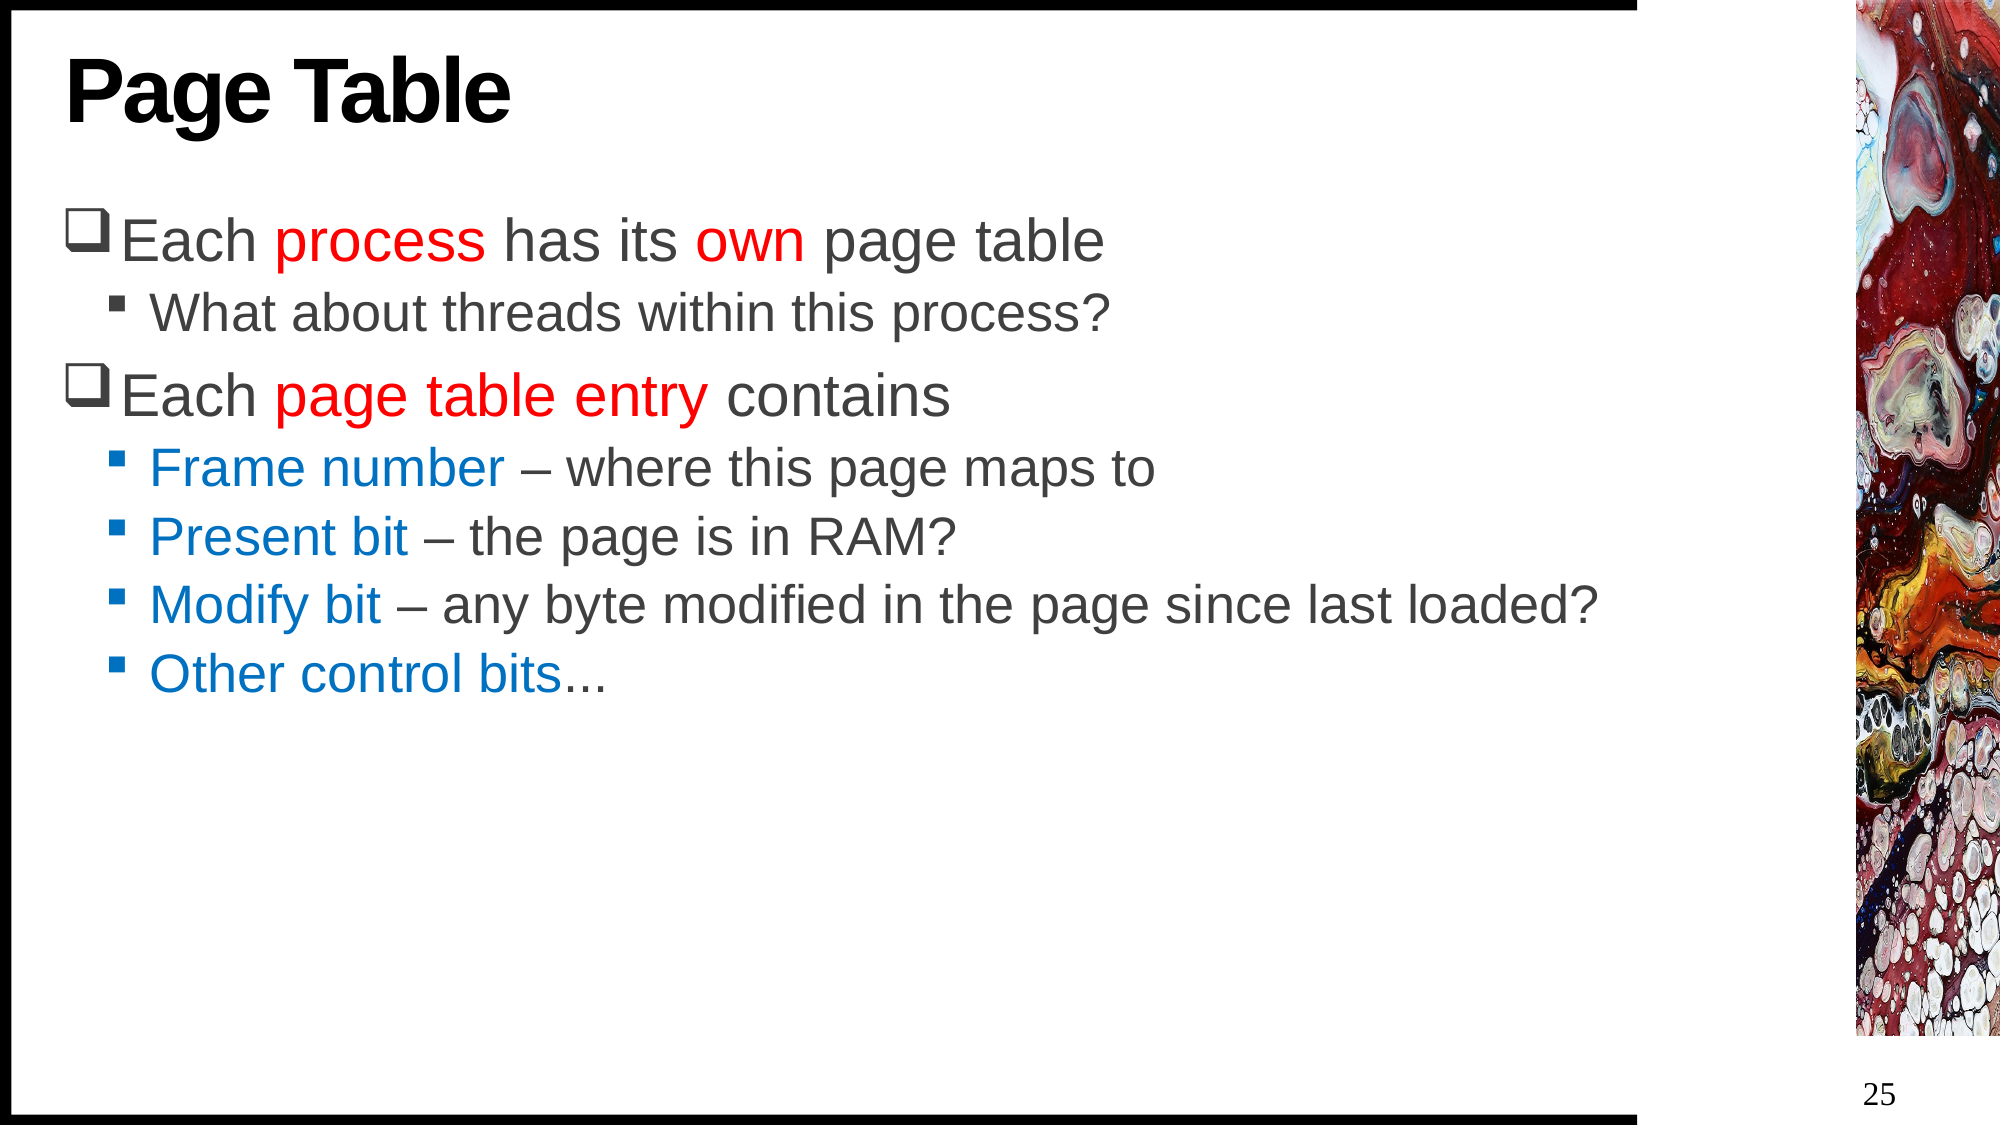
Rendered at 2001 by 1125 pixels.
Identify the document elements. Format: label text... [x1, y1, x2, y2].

list Each process has its own page table What about threads within this process? Each page table entry contains Frame number – where this page maps to Present bit – the page is in RAM? Modify bit – any byte modified in the page since last loaded? Other control bits... [60, 209, 1817, 977]
slide_number 25 [1856, 1069, 1903, 1115]
title Page Table [64, 37, 1573, 149]
picture [1856, 0, 2000, 1036]
